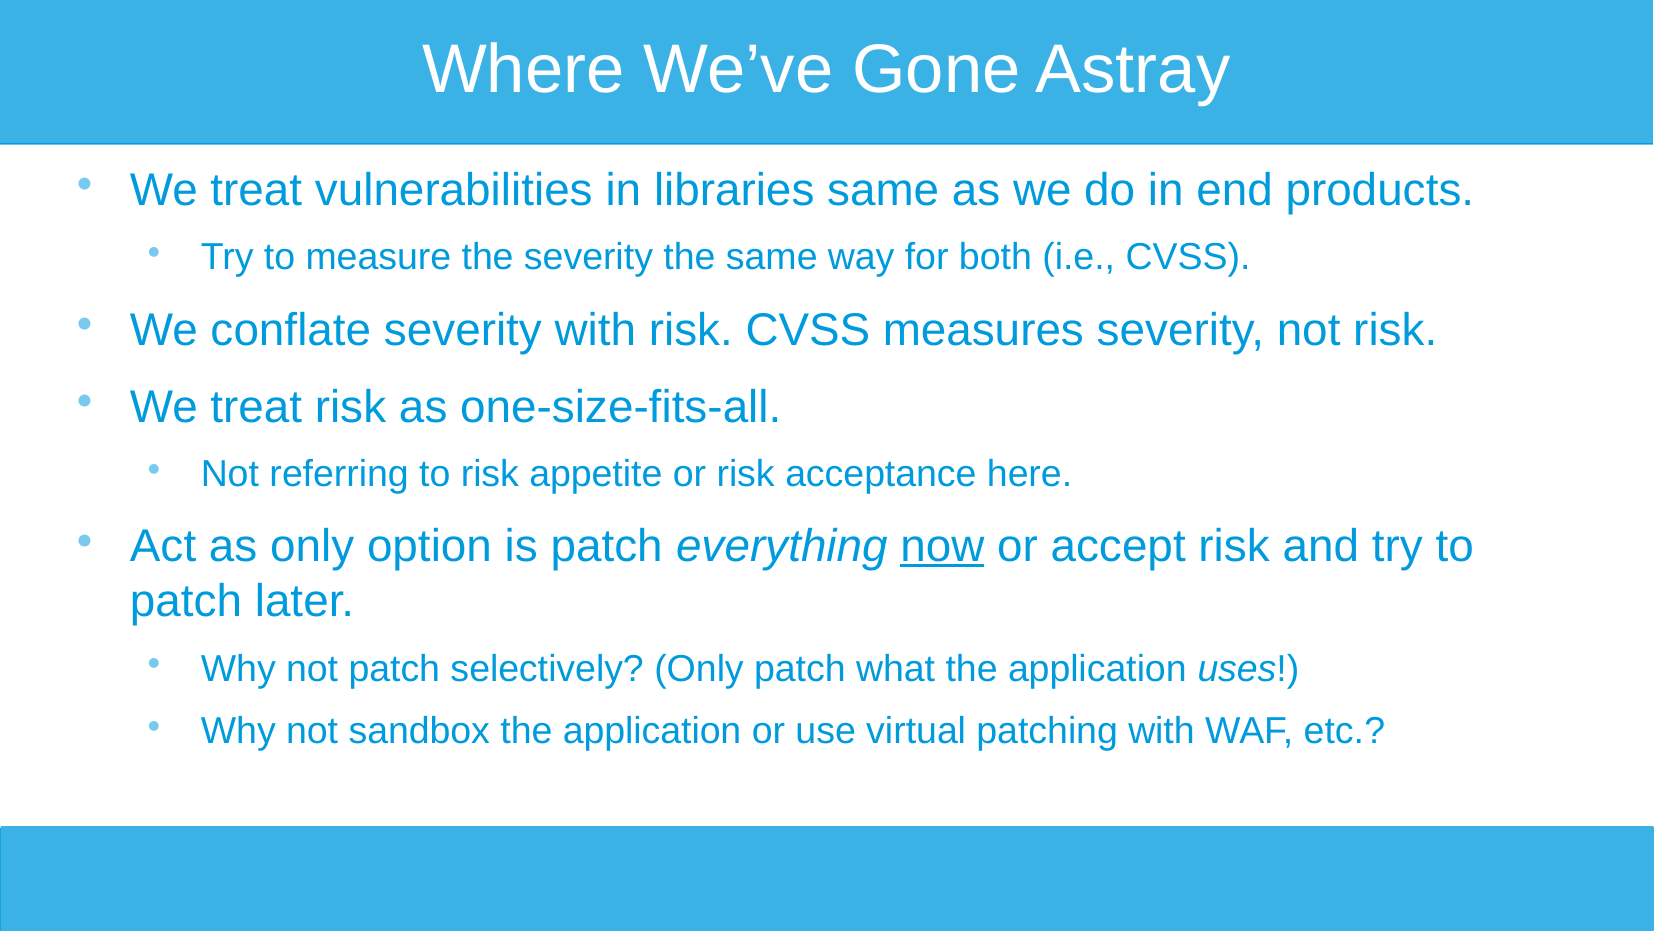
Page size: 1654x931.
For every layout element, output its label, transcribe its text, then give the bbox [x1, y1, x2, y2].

title Where We’ve Gone Astray [59, 8, 1595, 122]
list We treat vulnerabilities in libraries same as we do in end products. Try to measure the severity the same way for both (i.e., CVSS). We conflate severity with risk. CVSS measures severity, not risk. We treat risk as one-size-fits-all. Not referring to risk appetite or risk acceptance here. Act as only option is patch everything now or accept risk and try to patch later. Why not patch selectively? (Only patch what the application uses!) Why not sandbox the application or use virtual patching with WAF, etc.? [59, 159, 1595, 826]
picture [0, 828, 1654, 931]
